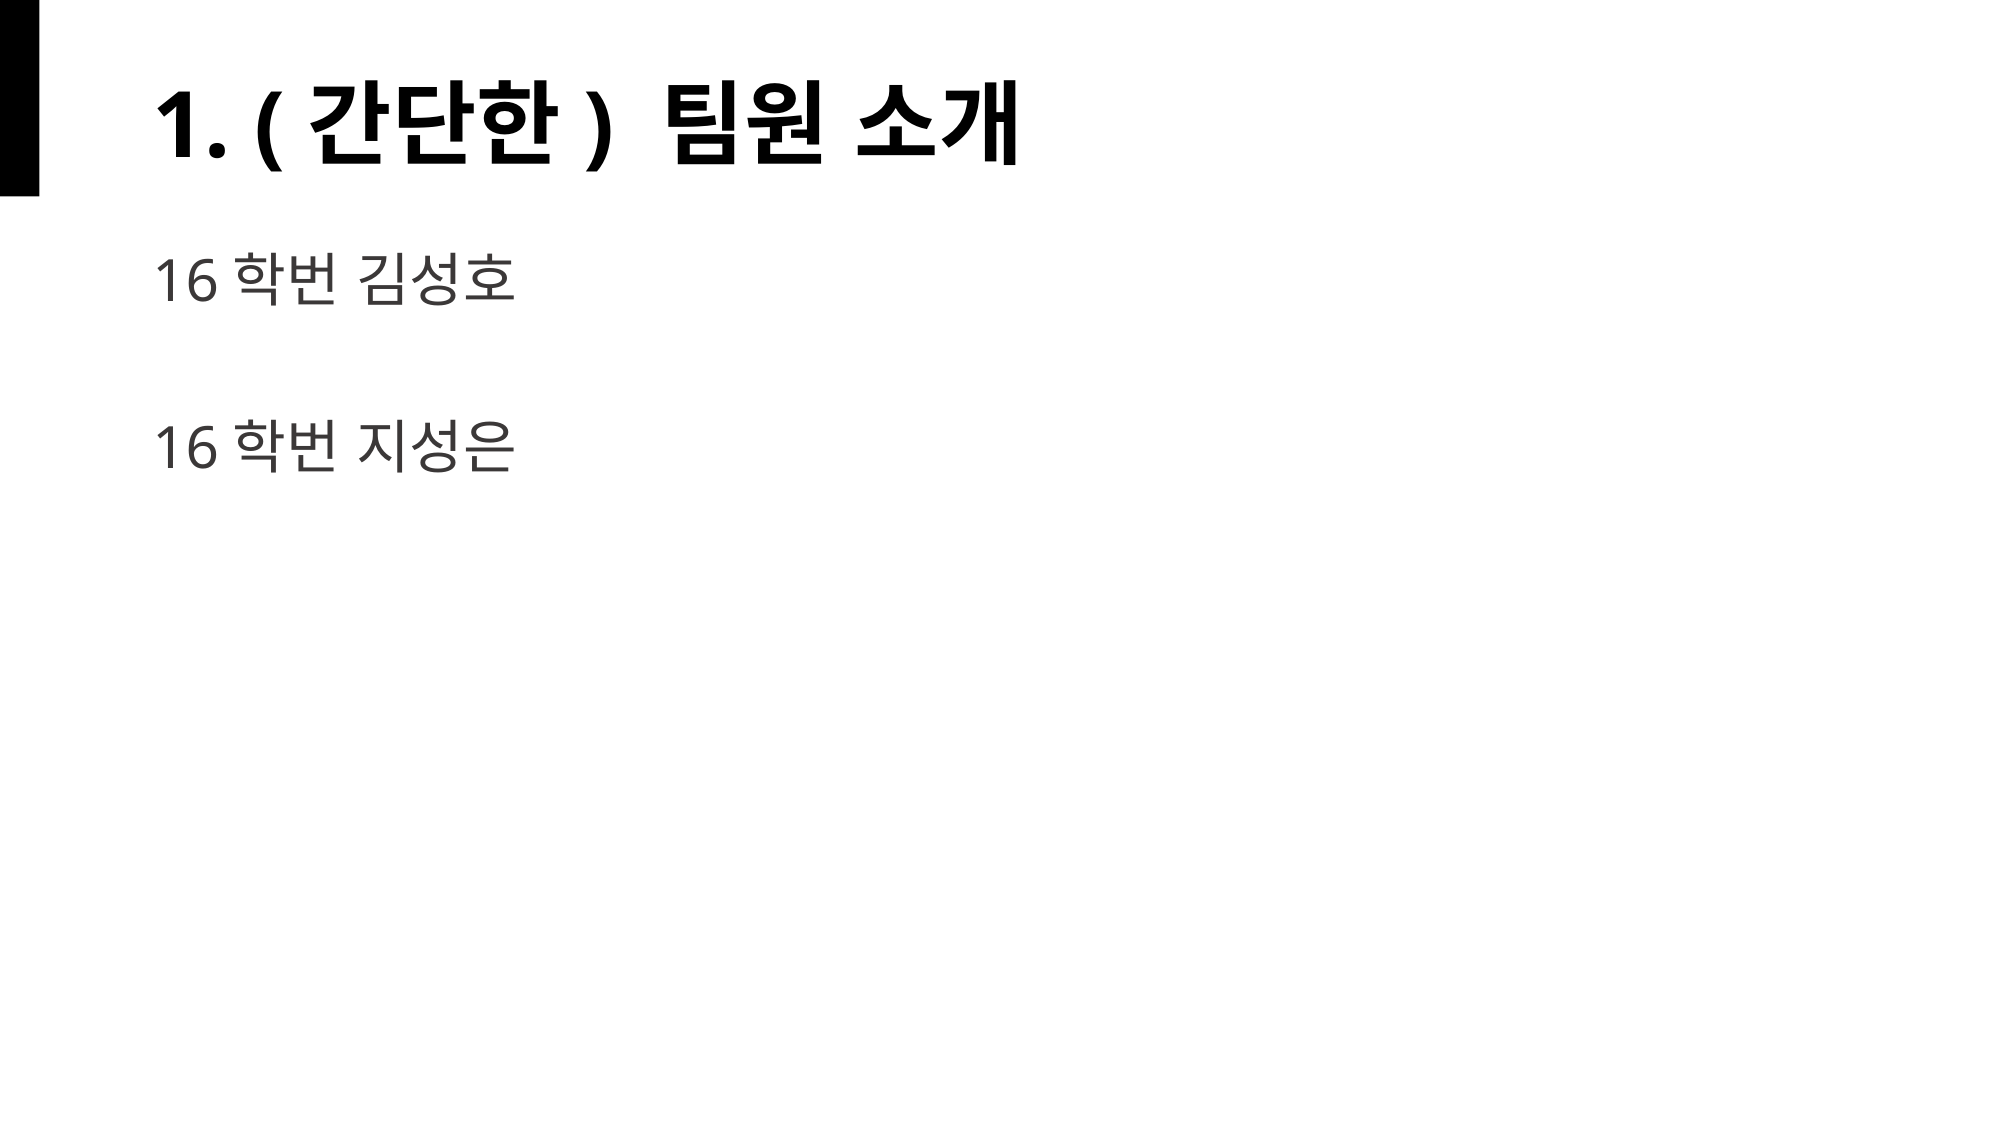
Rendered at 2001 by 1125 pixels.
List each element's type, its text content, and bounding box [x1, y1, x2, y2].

list 16학번 김성호 16학번 지성은 [137, 243, 1863, 1014]
title 1. (간단한) 팀원 소개 [137, 59, 1863, 197]
